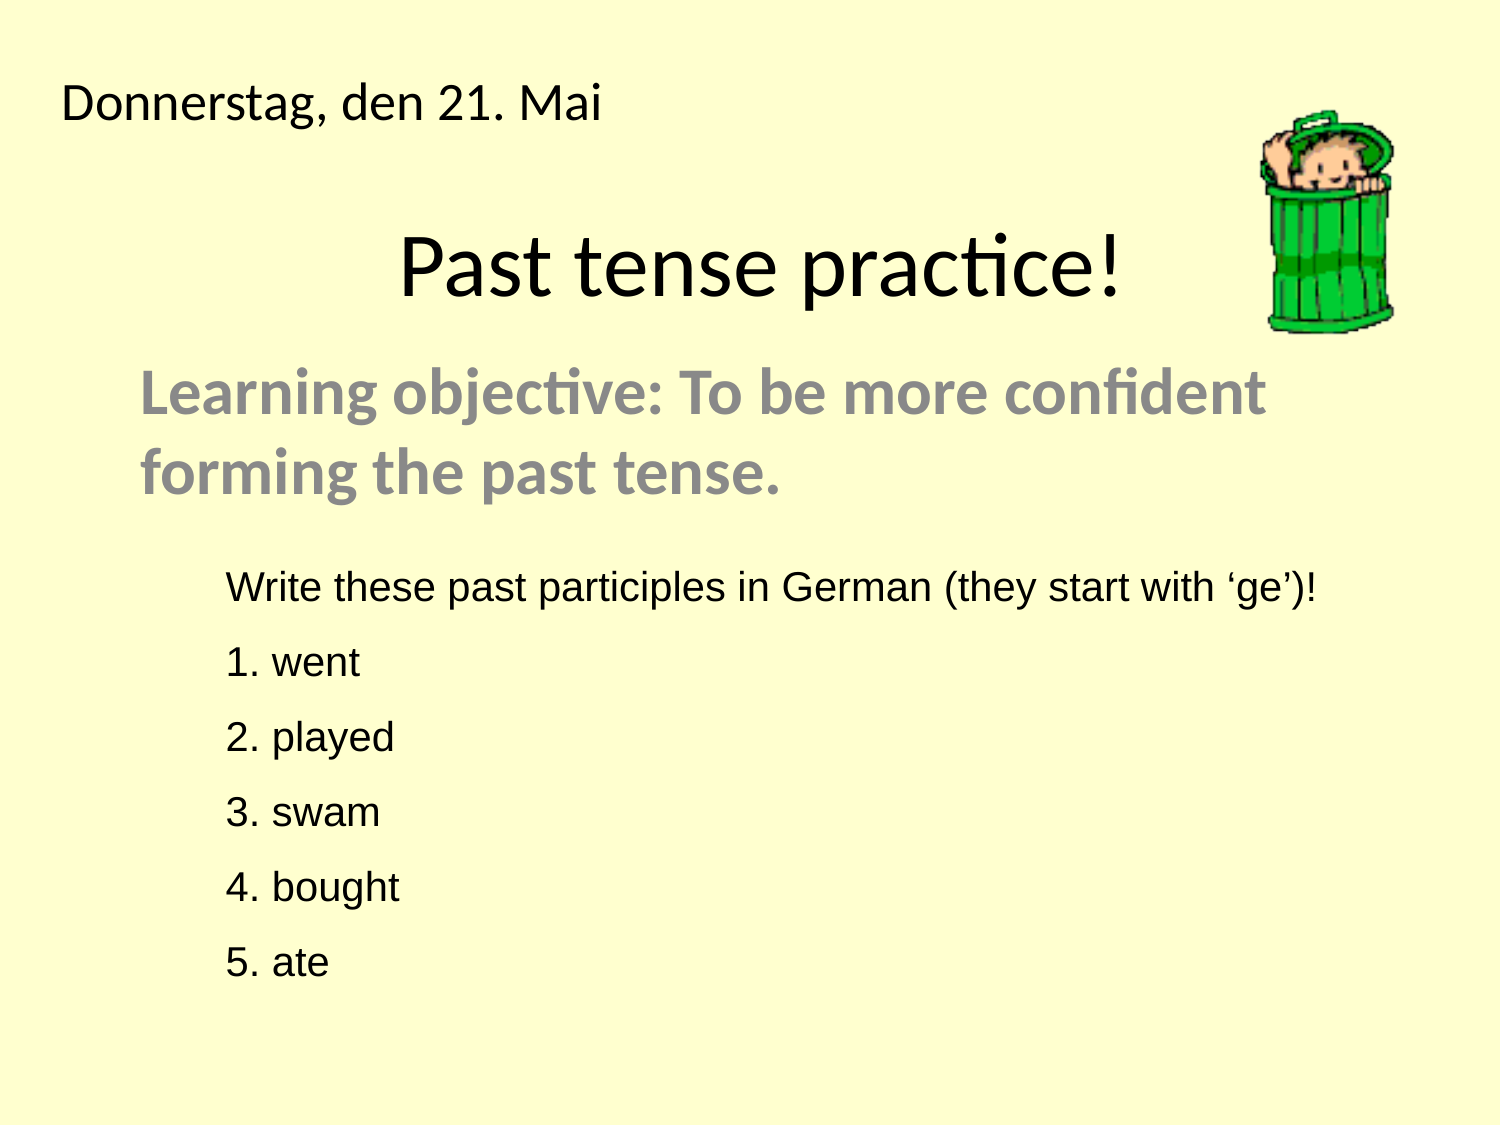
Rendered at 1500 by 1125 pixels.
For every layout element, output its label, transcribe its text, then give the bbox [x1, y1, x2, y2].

picture [1248, 102, 1401, 340]
text_box Donnerstag, den 21. Mai [46, 58, 660, 139]
title Past tense practice! [124, 139, 1243, 339]
subtitle Learning objective: To be more confident forming the past tense. [124, 339, 1430, 528]
text_box Write these past participles in German (they start with ‘ge’)! 1. went 2. played 3. swam 4. bought 5. ate [210, 527, 1372, 993]
